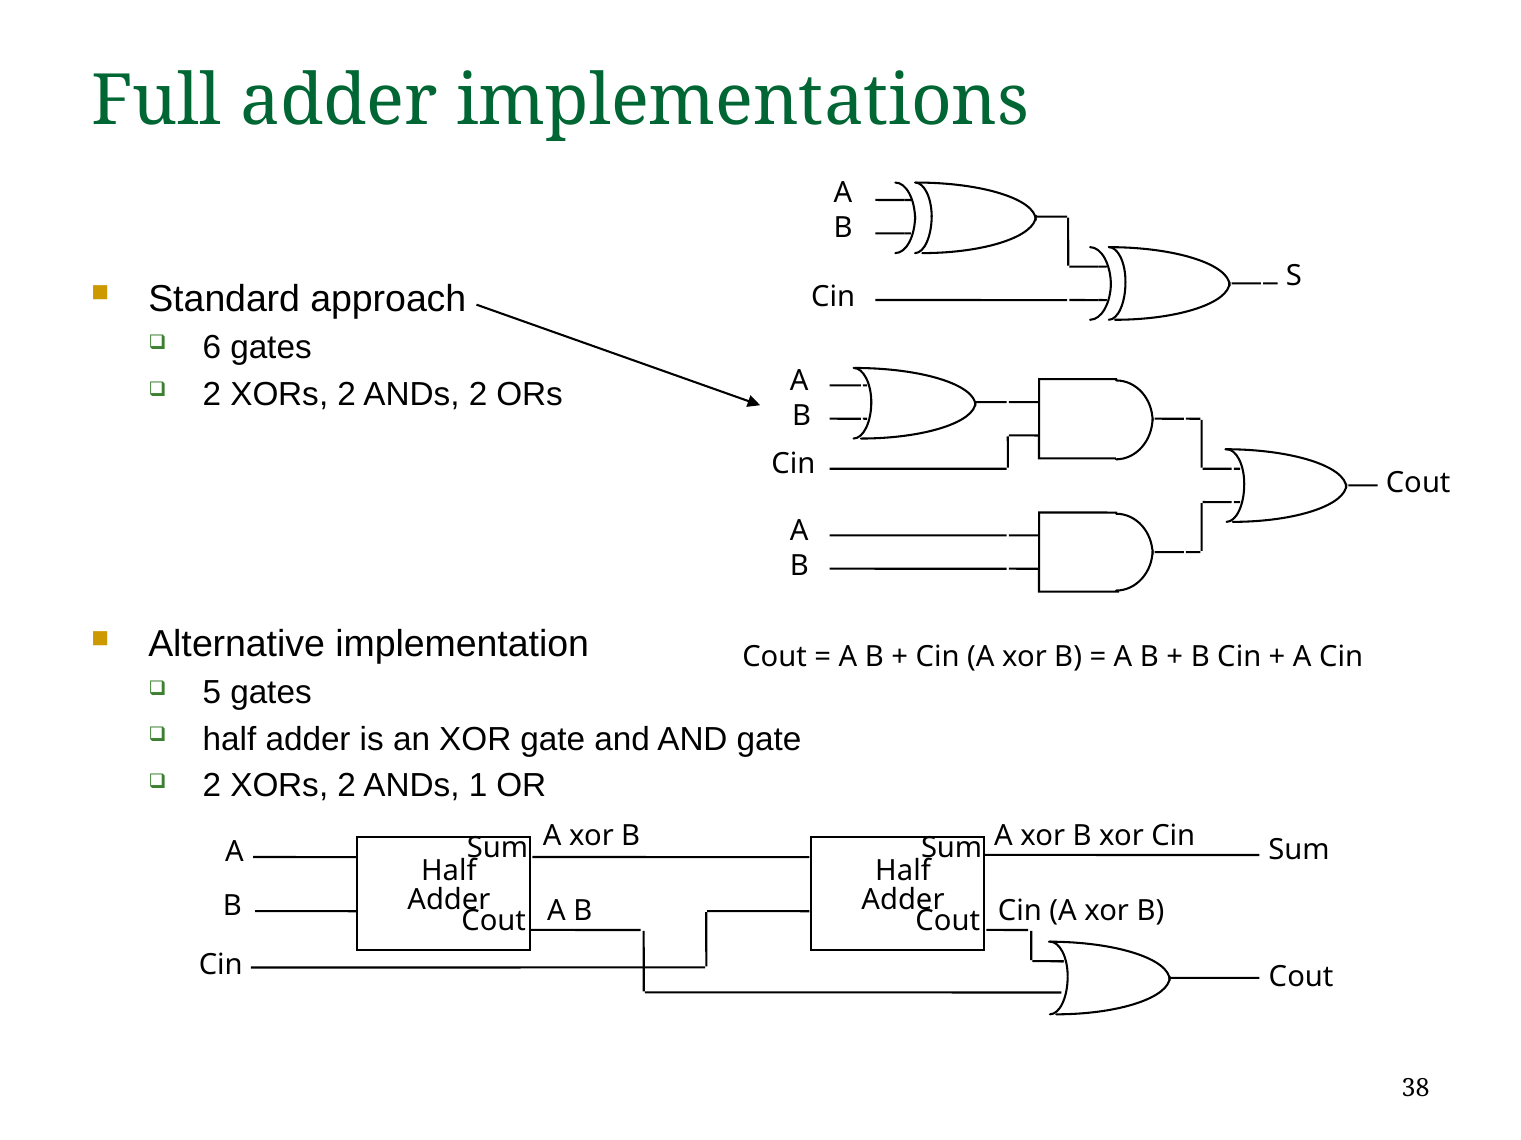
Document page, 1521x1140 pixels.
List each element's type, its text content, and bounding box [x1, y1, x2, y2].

text_box [476, 304, 761, 407]
list Standard approach 6 gates 2 XORs, 2 ANDs, 2 ORs Alternative implementation 5 gates half adder is an XOR gate and AND gate 2 XORs, 2 ANDs, 1 OR [75, 265, 1446, 1019]
title Full adder implementations [75, 45, 1446, 236]
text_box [807, 174, 1323, 330]
slide_number 38 [1089, 1037, 1445, 1114]
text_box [185, 817, 1367, 1015]
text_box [767, 362, 1469, 599]
